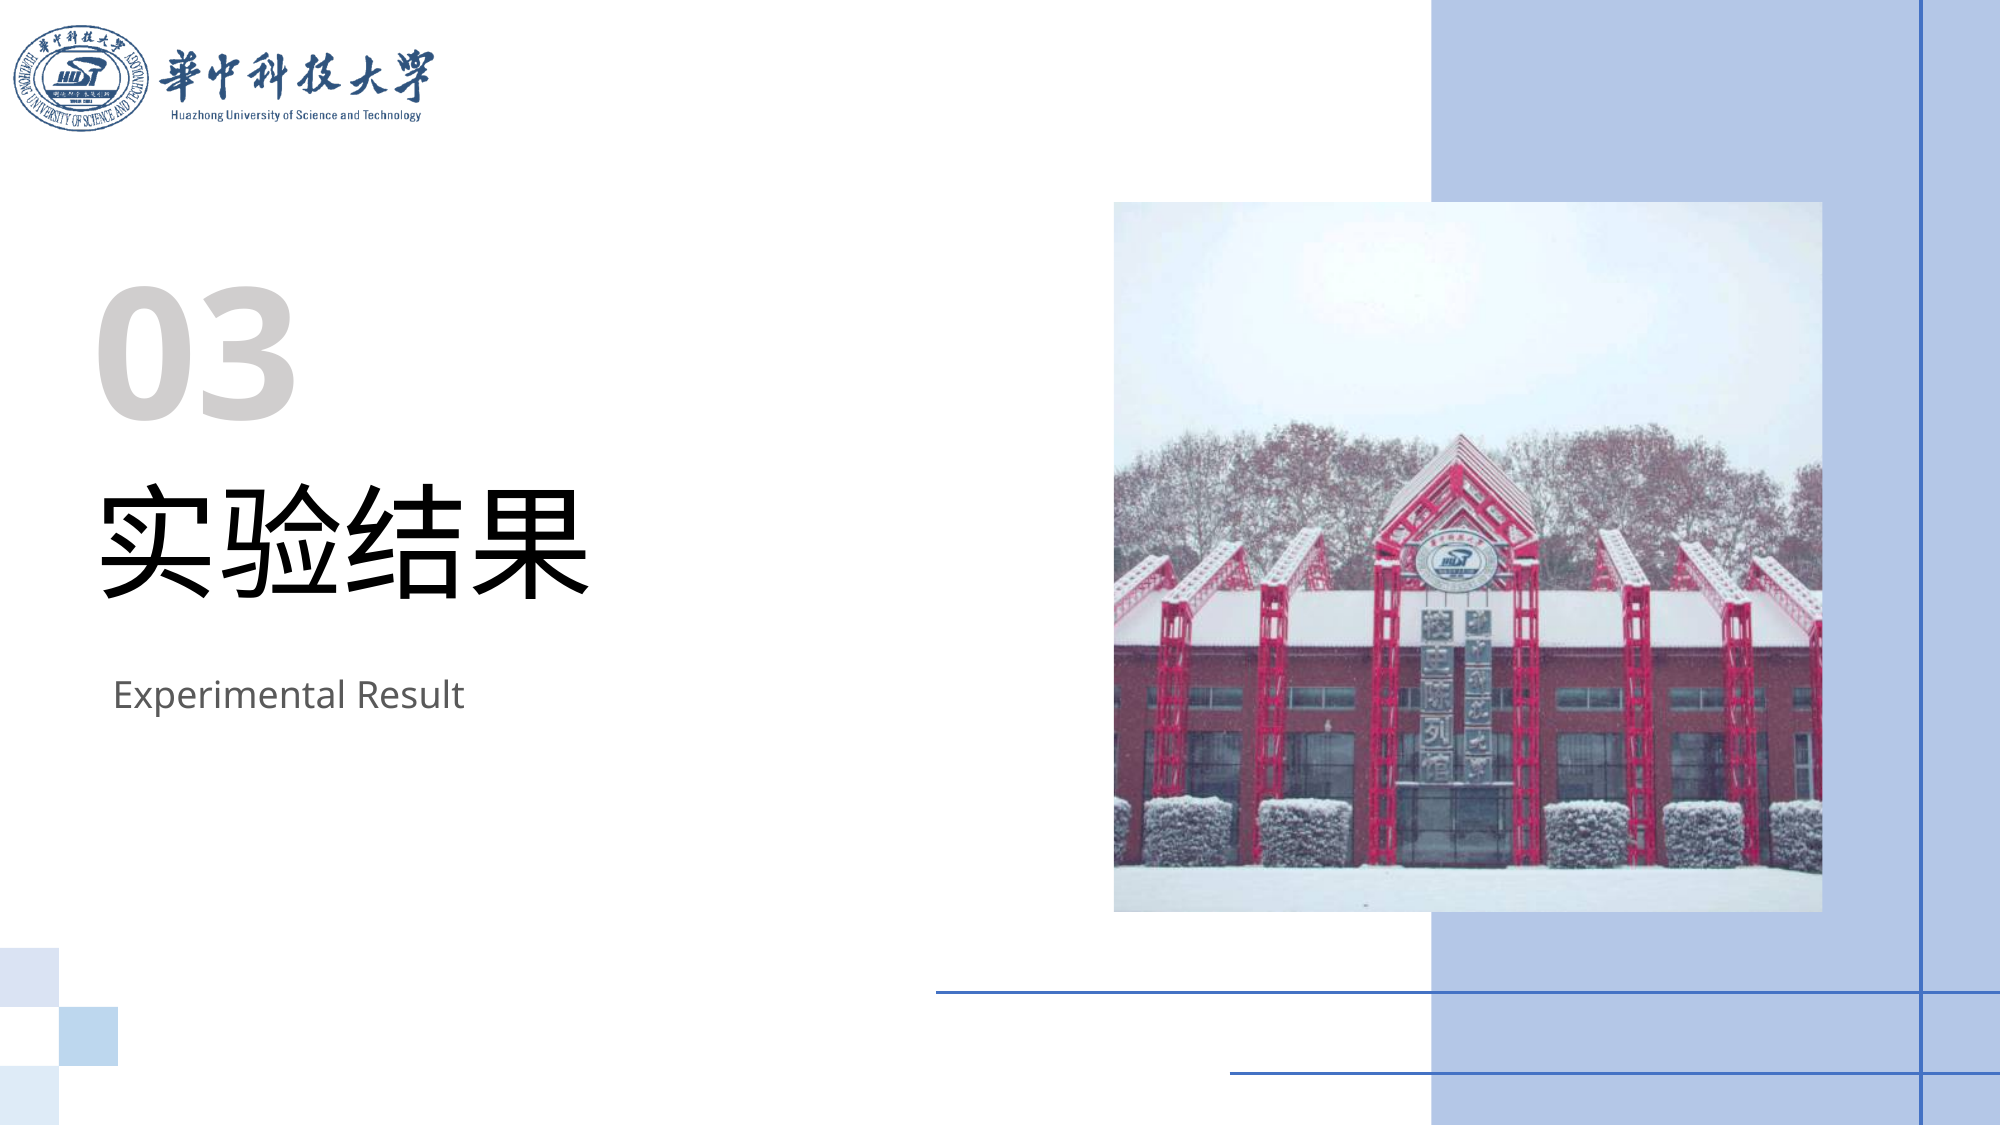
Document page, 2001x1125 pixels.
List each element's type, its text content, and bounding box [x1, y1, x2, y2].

text_box 实验结果 [78, 457, 1113, 622]
text_box 03 [77, 228, 317, 464]
picture [0, 0, 450, 153]
text_box Experimental Result [97, 664, 1113, 724]
picture [1113, 202, 1823, 912]
